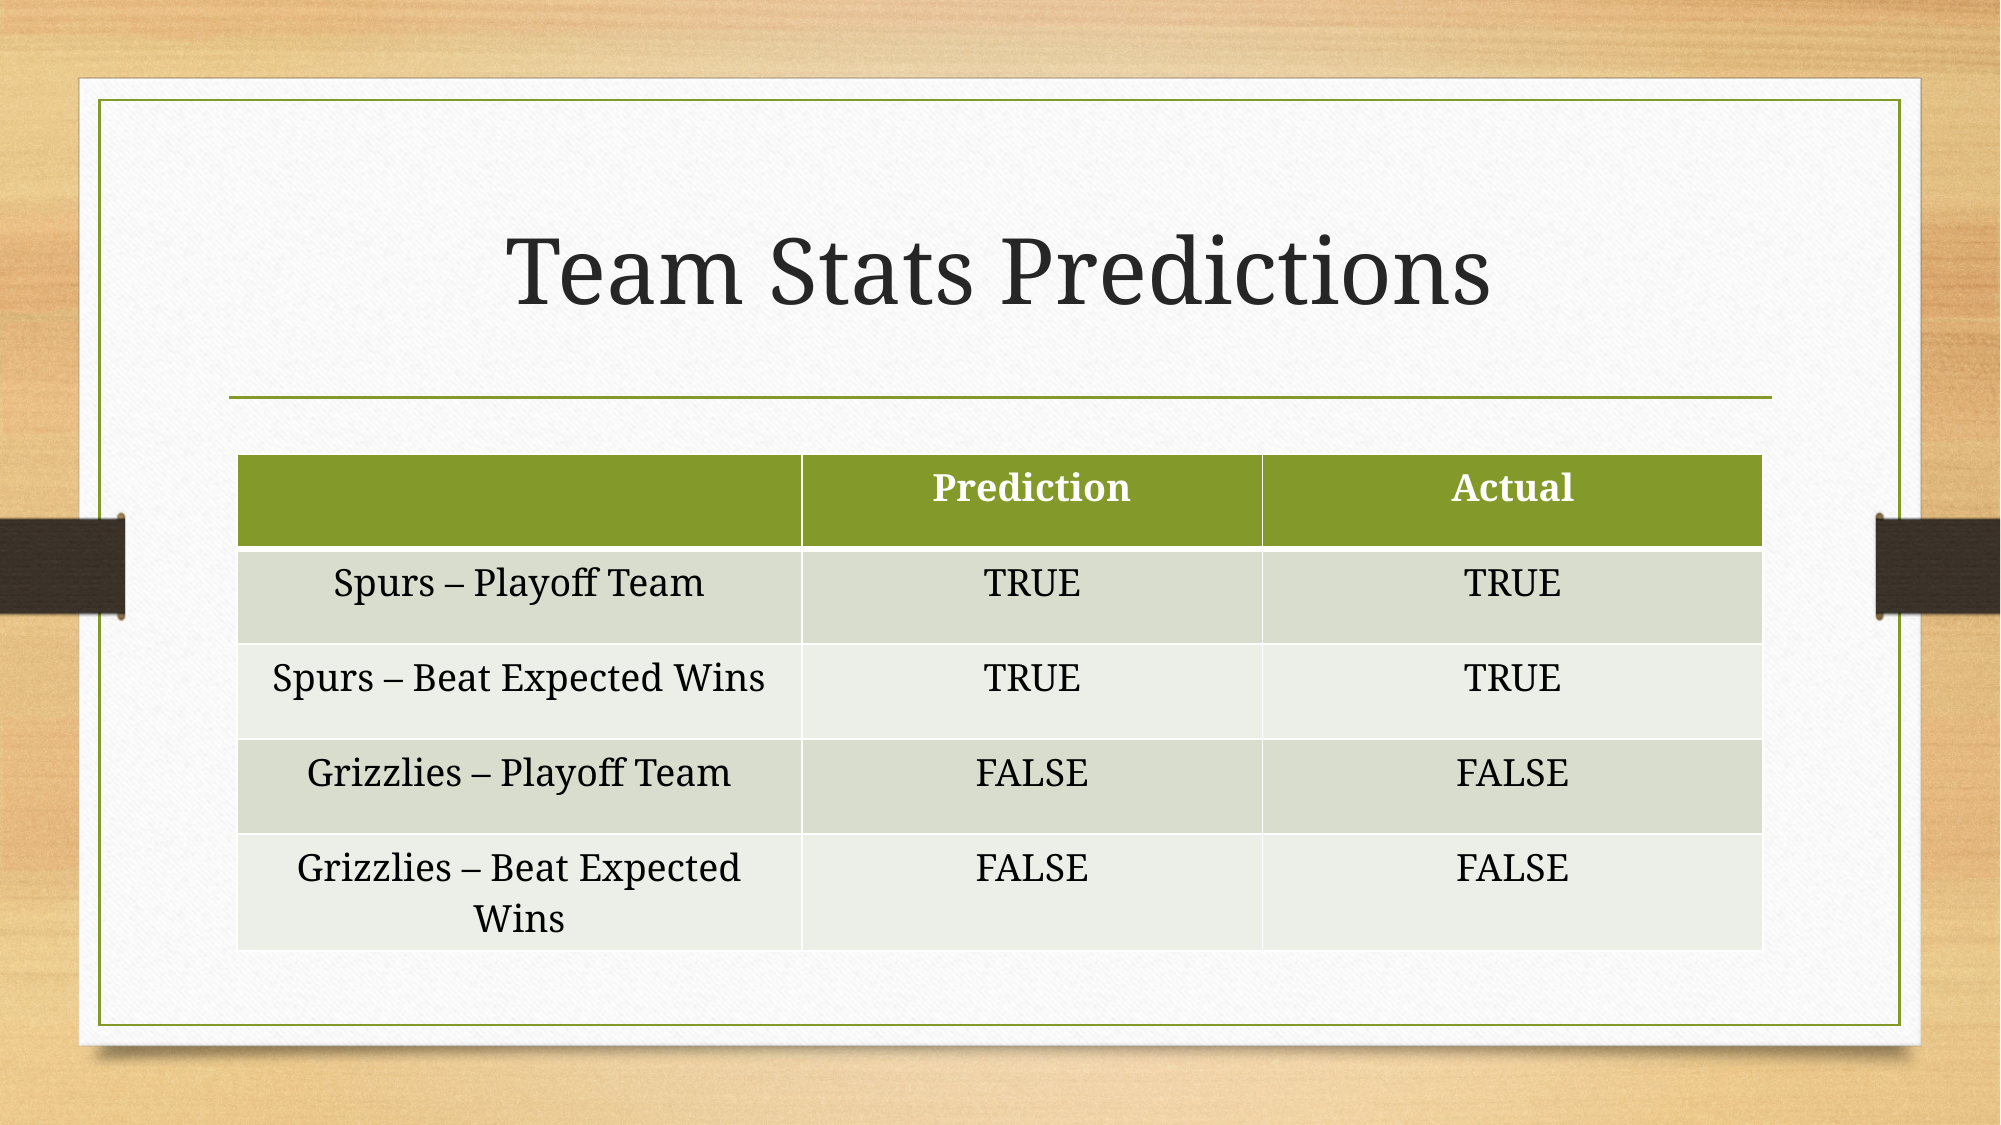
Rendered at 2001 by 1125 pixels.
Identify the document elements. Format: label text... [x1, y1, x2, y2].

table_cell FALSE [1263, 835, 1762, 950]
list [212, 419, 1788, 964]
table_header Prediction [803, 455, 1262, 546]
table_cell Spurs – Beat Expected Wins [238, 645, 801, 738]
picture [0, 0, 2001, 1125]
table_cell TRUE [1263, 645, 1762, 738]
table_cell TRUE [803, 552, 1262, 643]
title Team Stats Predictions [212, 161, 1788, 375]
table_header [238, 455, 801, 546]
table_cell FALSE [803, 740, 1262, 833]
table_cell TRUE [1263, 552, 1762, 643]
table_header Actual [1263, 455, 1762, 546]
table_cell Spurs – Playoff Team [238, 552, 801, 643]
table_cell TRUE [803, 645, 1262, 738]
table_cell Grizzlies – Beat Expected Wins [238, 835, 801, 950]
table_cell FALSE [803, 835, 1262, 950]
table_cell Grizzlies – Playoff Team [238, 740, 801, 833]
table_cell FALSE [1263, 740, 1762, 833]
